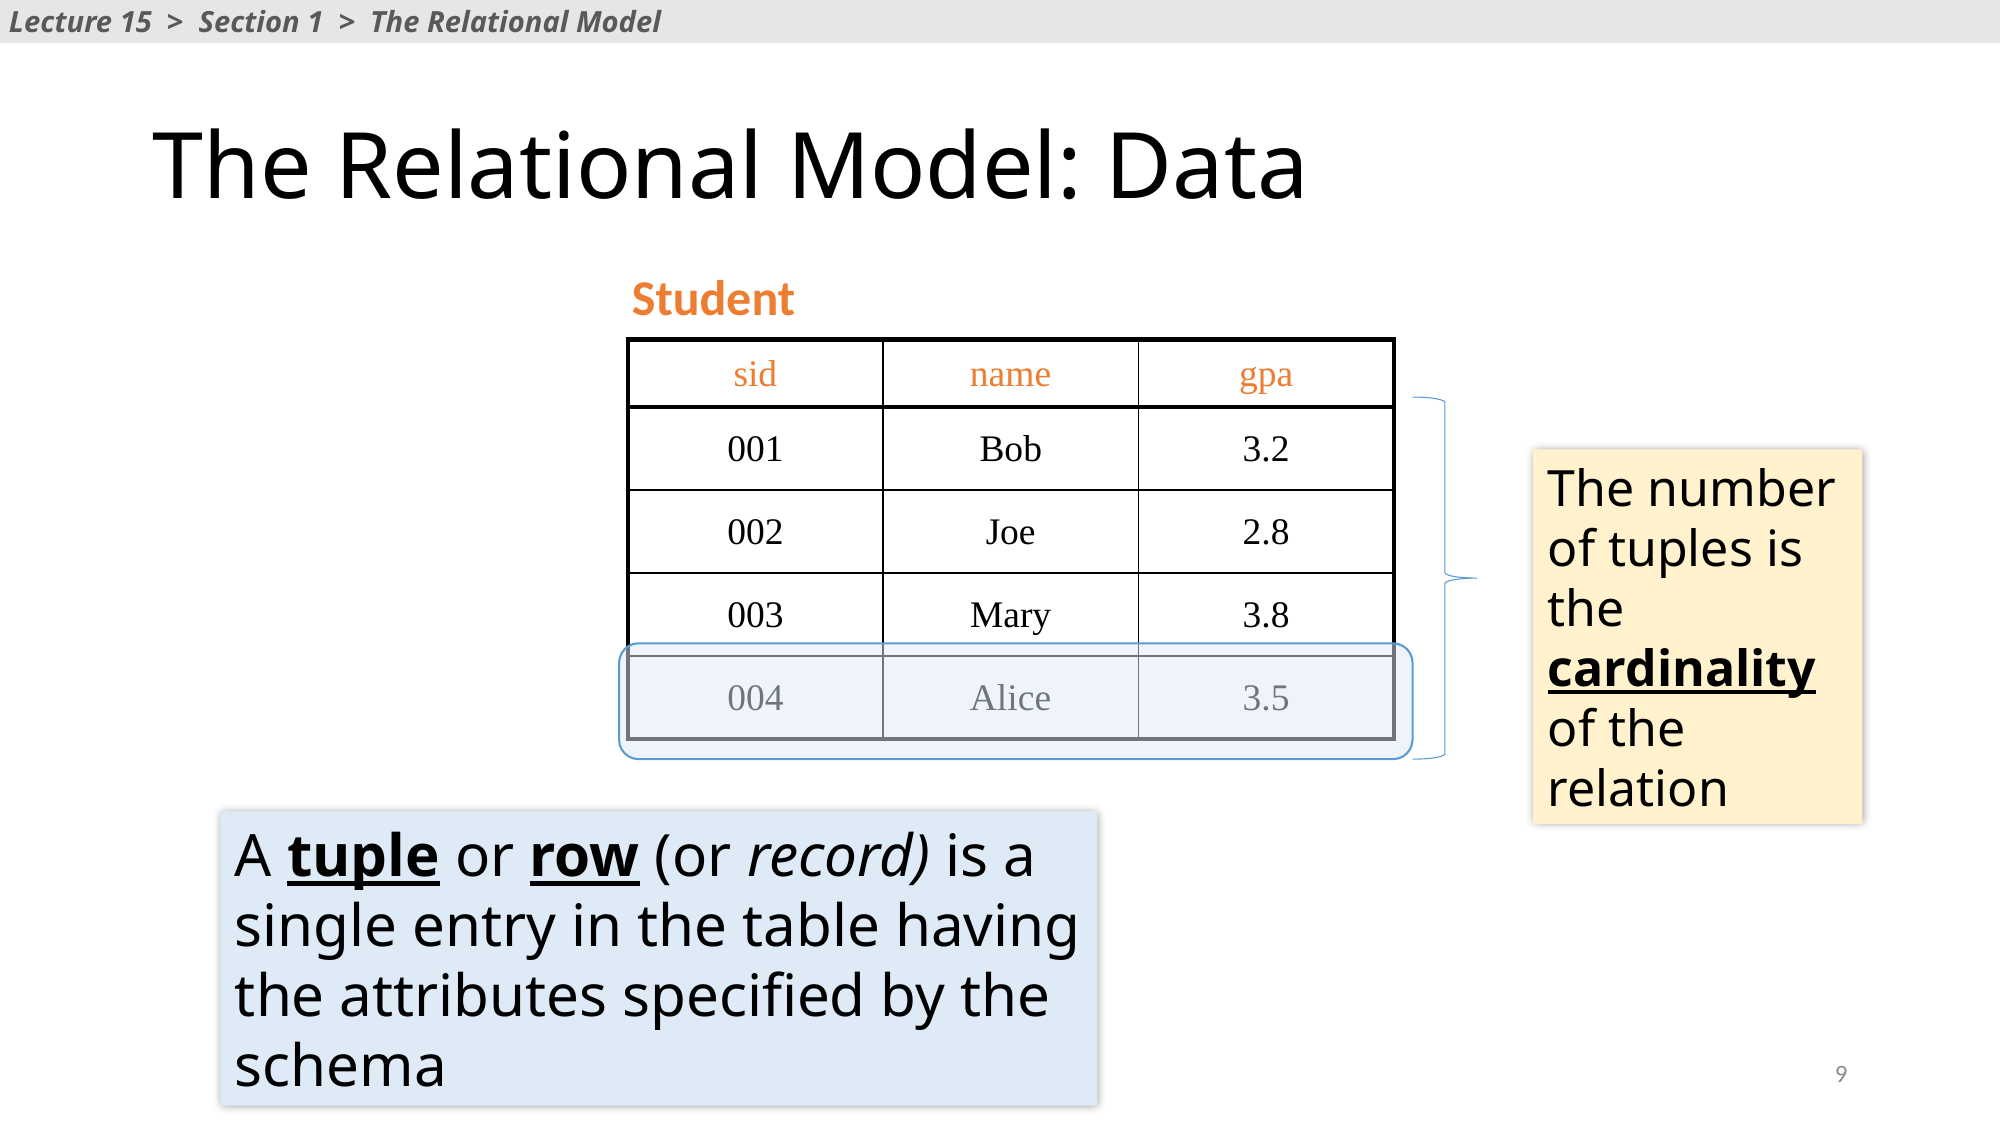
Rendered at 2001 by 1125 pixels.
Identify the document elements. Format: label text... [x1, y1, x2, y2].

table_cell 002 [630, 491, 882, 572]
text_box The number of tuples is the cardinality of the relation [1533, 449, 1863, 824]
table_cell 001 [630, 409, 882, 489]
slide_number 9 [1412, 1042, 1863, 1103]
table_cell 3.2 [1139, 409, 1392, 489]
table_cell 003 [630, 574, 882, 643]
table_header sid [630, 342, 882, 405]
table_header name [884, 342, 1138, 405]
table_header gpa [1139, 342, 1392, 405]
text_box Student [617, 257, 811, 333]
table_cell Joe [884, 491, 1138, 572]
text_box A tuple or row (or record) is a single entry in the table having the attributes specified by the schema [220, 811, 1098, 1106]
text_box [618, 642, 1414, 761]
table_cell 2.8 [1139, 491, 1392, 572]
title The Relational Model: Data [137, 59, 1863, 278]
table_cell Bob [884, 409, 1138, 489]
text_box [0, 0, 2000, 47]
table_cell 3.8 [1139, 574, 1392, 642]
text_box [1412, 396, 1478, 760]
table_cell Mary [884, 574, 1138, 642]
